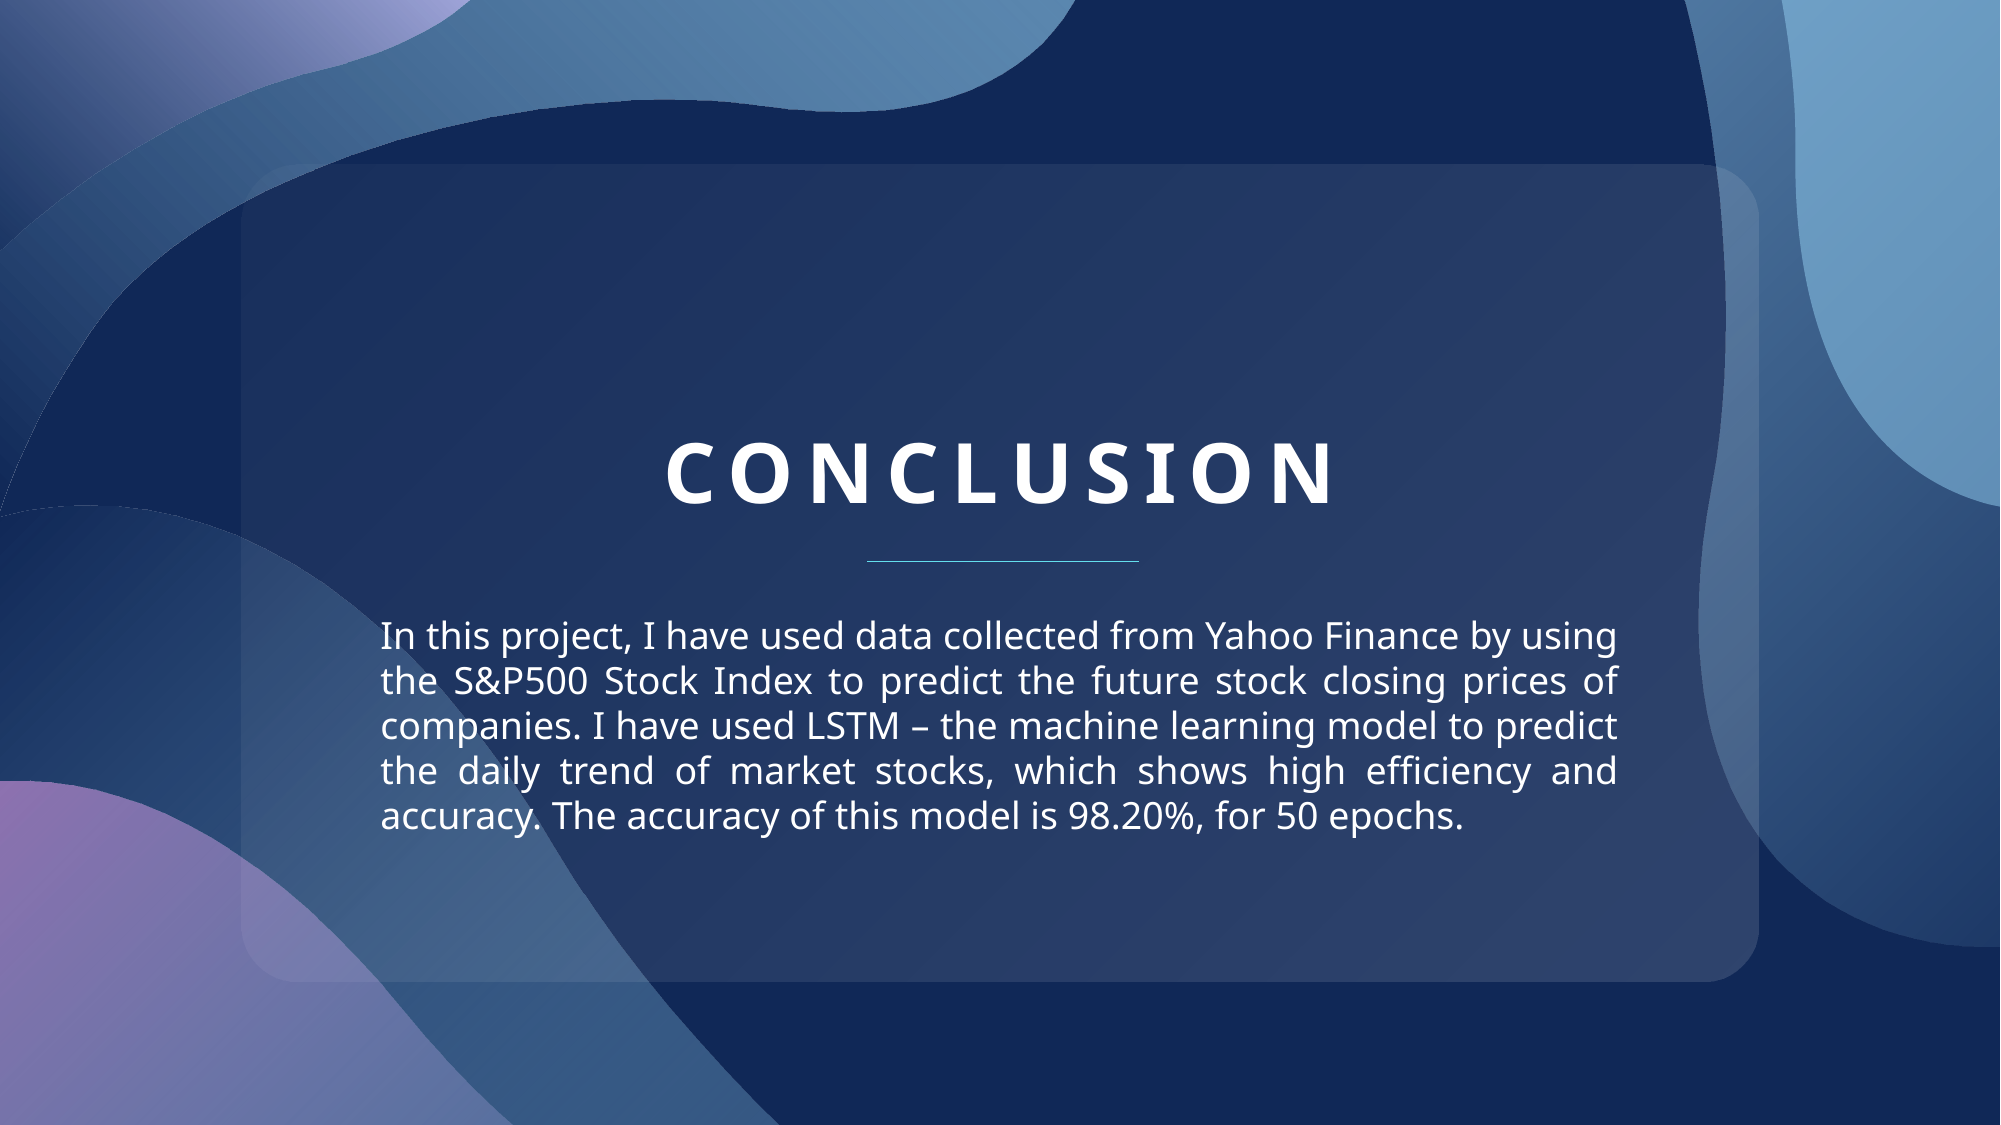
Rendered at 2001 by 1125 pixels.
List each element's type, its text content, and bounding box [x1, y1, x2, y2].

title conclusion [365, 353, 1635, 530]
subtitle In this project, I have used data collected from Yahoo Finance by using the S&P500 Stock Index to predict the future stock closing prices of companies. I have used LSTM – the machine learning model to predict the daily trend of market stocks, which shows high efficiency and accuracy. The accuracy of this model is 98.20%, for 50 epochs. [365, 604, 1635, 843]
